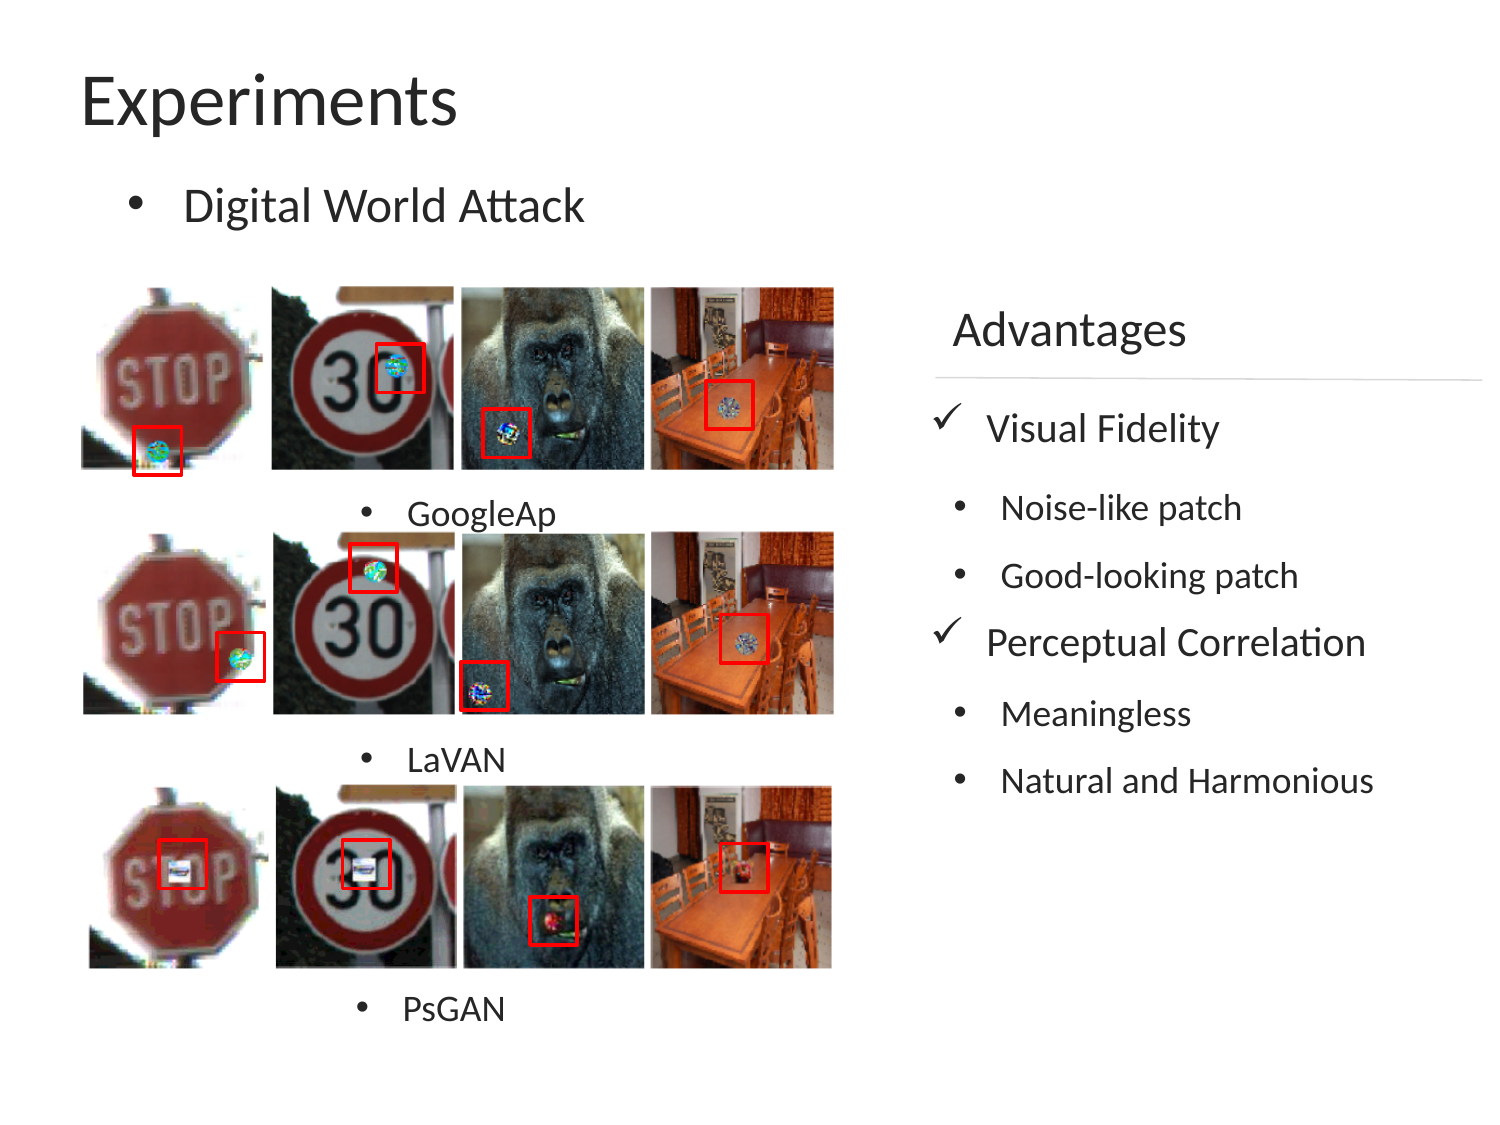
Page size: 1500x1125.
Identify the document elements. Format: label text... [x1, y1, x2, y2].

text_box Advantages [937, 288, 1373, 364]
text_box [935, 377, 1483, 381]
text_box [79, 285, 838, 1031]
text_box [133, 343, 768, 946]
text_box Perceptual Correlation [915, 606, 1468, 672]
text_box Meaningless Natural and Harmonious [938, 659, 1468, 809]
text_box Digital World Attack [112, 137, 1022, 268]
title Experiments [64, 30, 809, 161]
text_box Visual Fidelity [915, 393, 1351, 458]
text_box Noise-like patch Good-looking patch [938, 453, 1468, 604]
